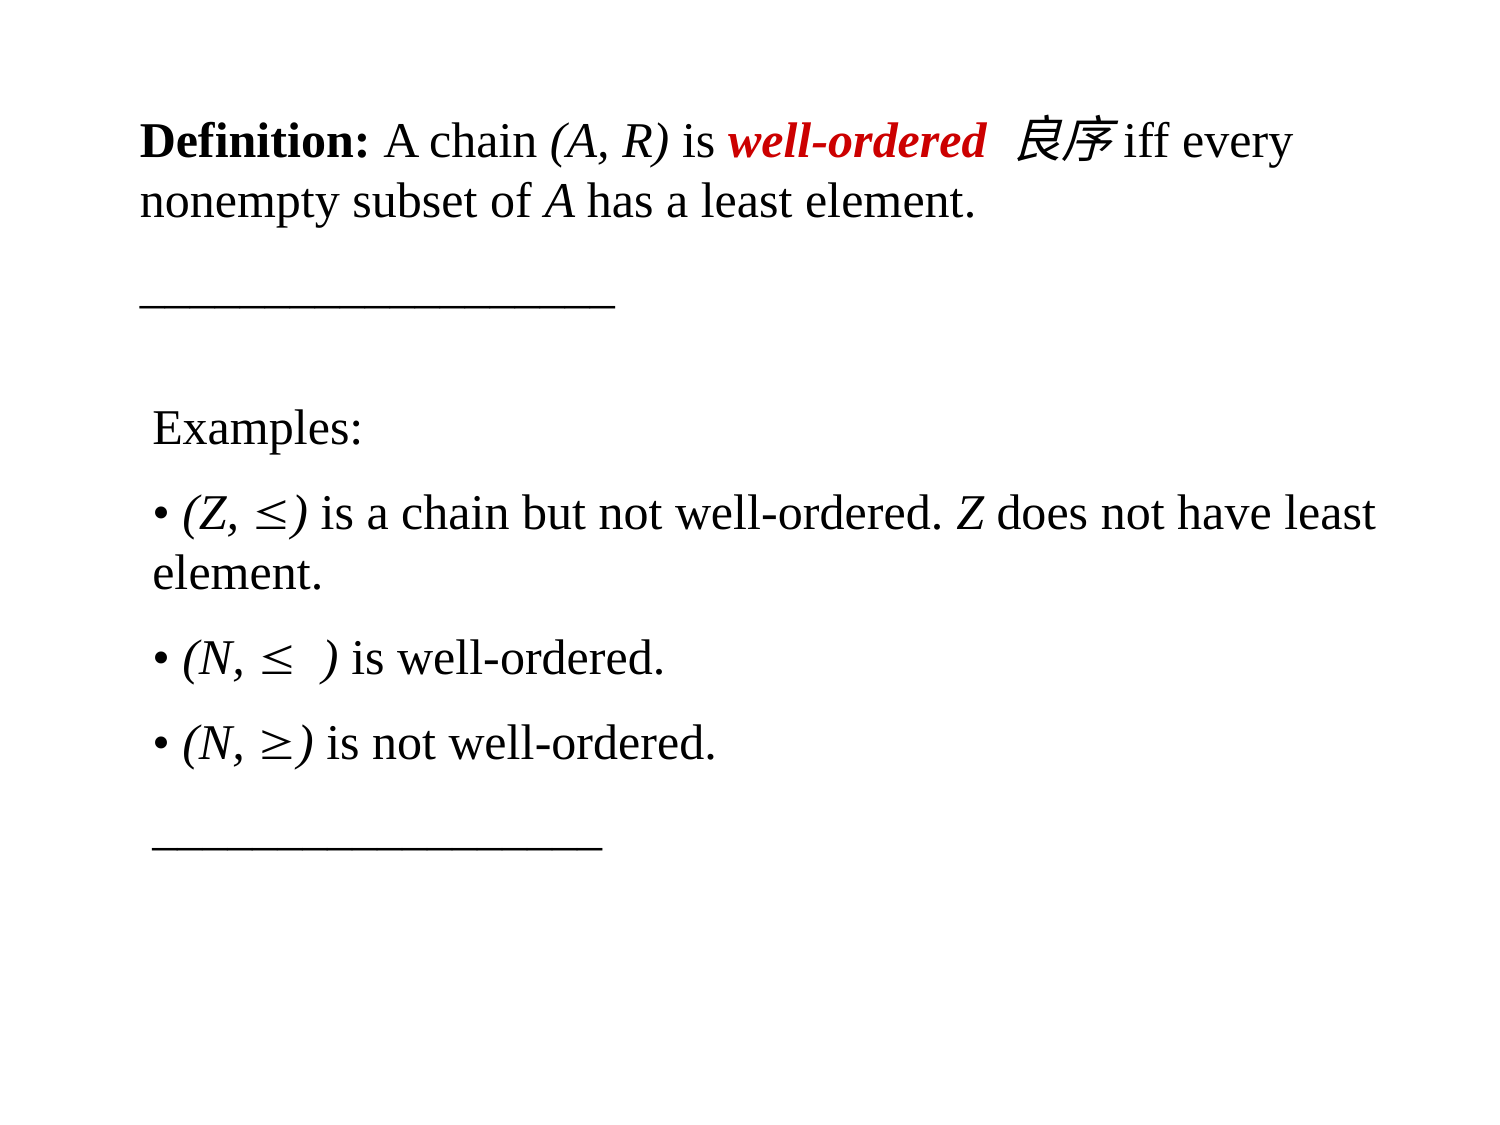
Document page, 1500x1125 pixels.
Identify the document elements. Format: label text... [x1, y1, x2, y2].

text_box Definition: A chain (A, R) is well-ordered 良序iff every nonempty subset of A has a least element. ___________________ [125, 99, 1438, 405]
text_box Examples: • (Z, £) is a chain but not well-ordered. Z does not have least element. • (N, £ ) is well-ordered. • (N, ³) is not well-ordered. __________________ [137, 387, 1450, 863]
